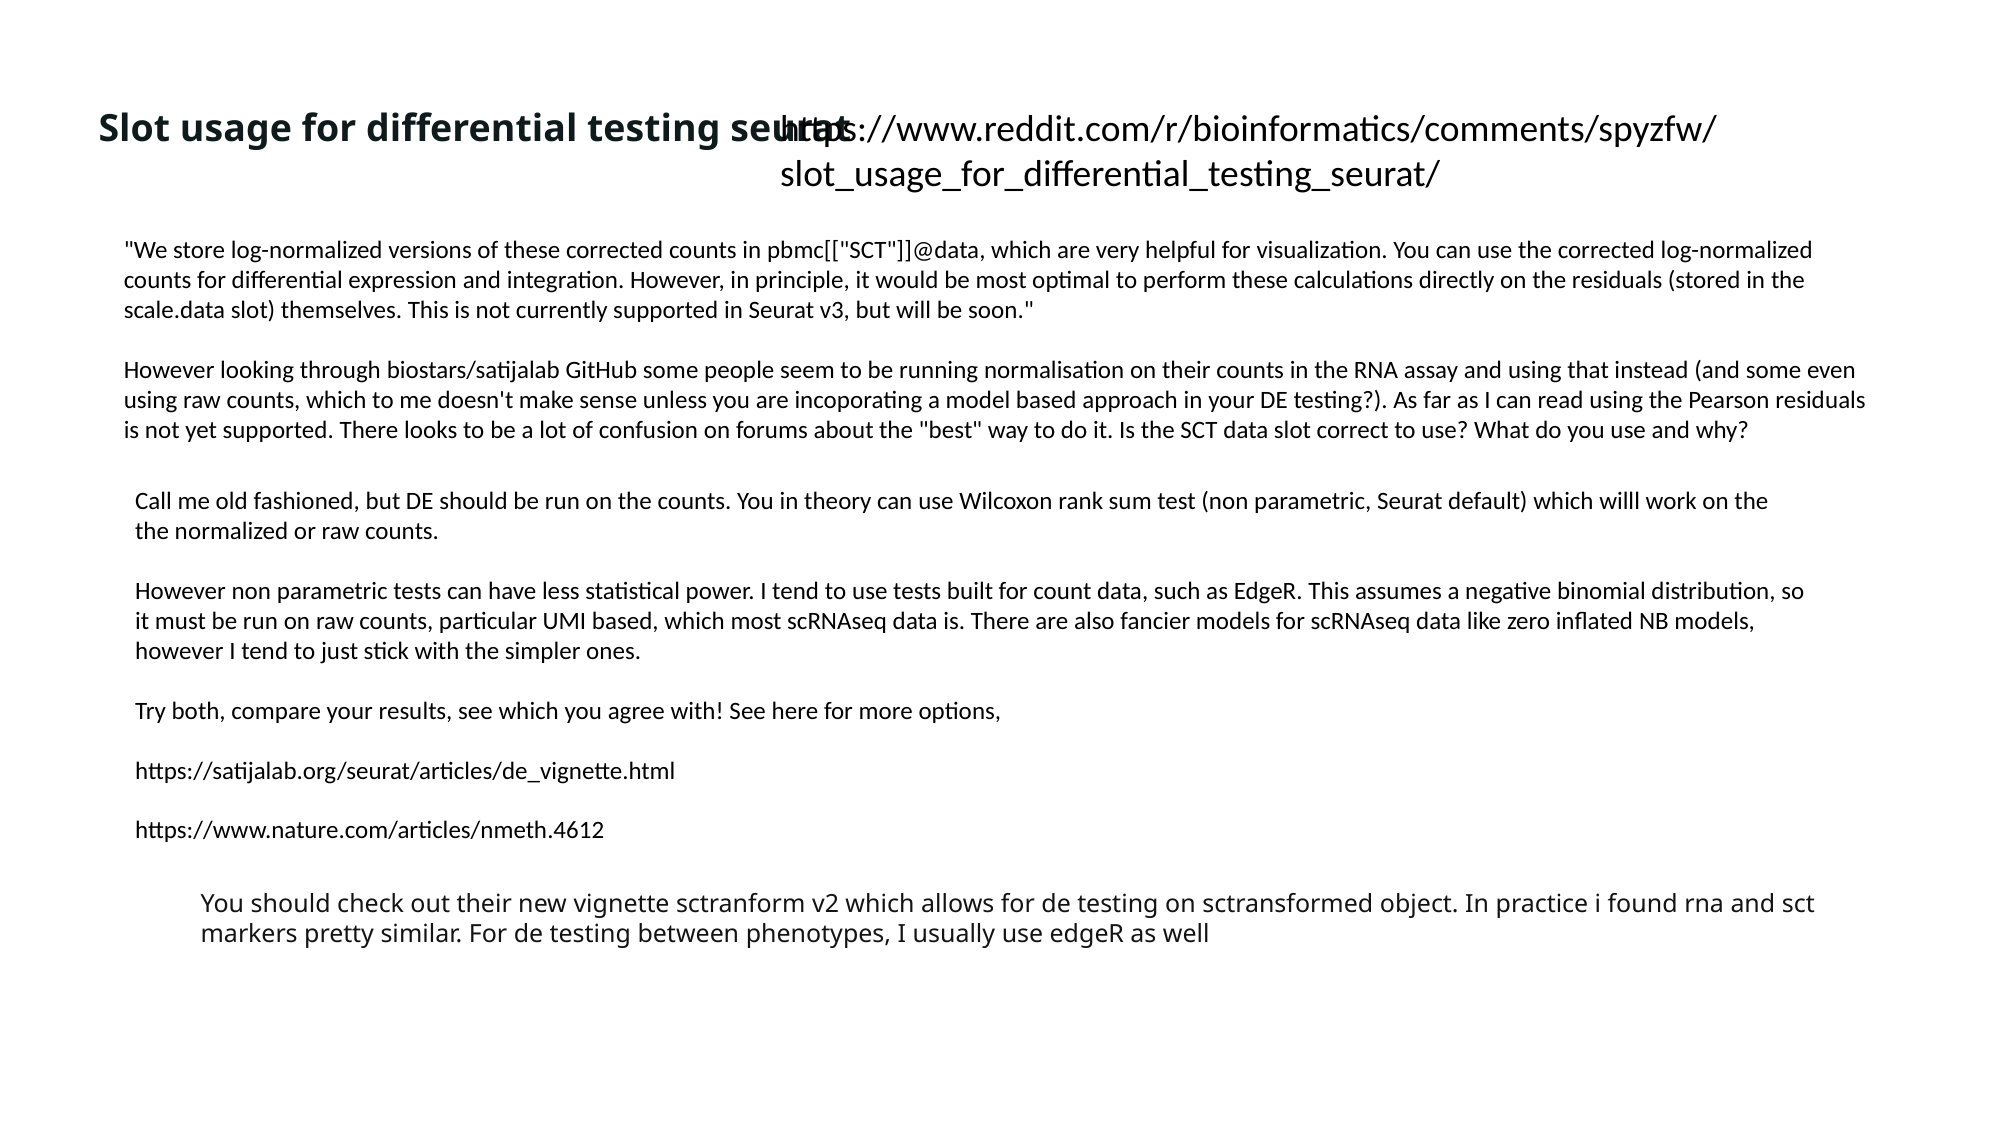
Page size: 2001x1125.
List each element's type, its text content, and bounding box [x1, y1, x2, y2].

text_box Call me old fashioned, but DE should be run on the counts. You in theory can use Wilcoxon rank sum test (non parametric, Seurat default) which willl work on the the normalized or raw counts. However non parametric tests can have less statistical power. I tend to use tests built for count data, such as EdgeR. This assumes a negative binomial distribution, so it must be run on raw counts, particular UMI based, which most scRNAseq data is. There are also fancier models for scRNAseq data like zero inflated NB models, however I tend to just stick with the simpler ones. Try both, compare your results, see which you agree with! See here for more options, https://satijalab.org/seurat/articles/de_vignette.html https://www.nature.com/articles/nmeth.4612 [120, 477, 1824, 852]
text_box https://www.reddit.com/r/bioinformatics/comments/spyzfw/slot_usage_for_differential_testing_seurat/ [765, 96, 1766, 202]
text_box Slot usage for differential testing seurat [83, 96, 765, 157]
text_box You should check out their new vignette sctranform v2 which allows for de testing on sctransformed object. In practice i found rna and sct markers pretty similar. For de testing between phenotypes, I usually use edgeR as well [185, 879, 1908, 955]
text_box "We store log-normalized versions of these corrected counts in pbmc[["SCT"]]@data, which are very helpful for visualization. You can use the corrected log-normalized counts for differential expression and integration. However, in principle, it would be most optimal to perform these calculations directly on the residuals (stored in the scale.data slot) themselves. This is not currently supported in Seurat v3, but will be soon." However looking through biostars/satijalab GitHub some people seem to be running normalisation on their counts in the RNA assay and using that instead (and some even using raw counts, which to me doesn't make sense unless you are incoporating a model based approach in your DE testing?). As far as I can read using the Pearson residuals is not yet supported. There looks to be a lot of confusion on forums about the "best" way to do it. Is the SCT data slot correct to use? What do you use and why? [108, 226, 1892, 451]
